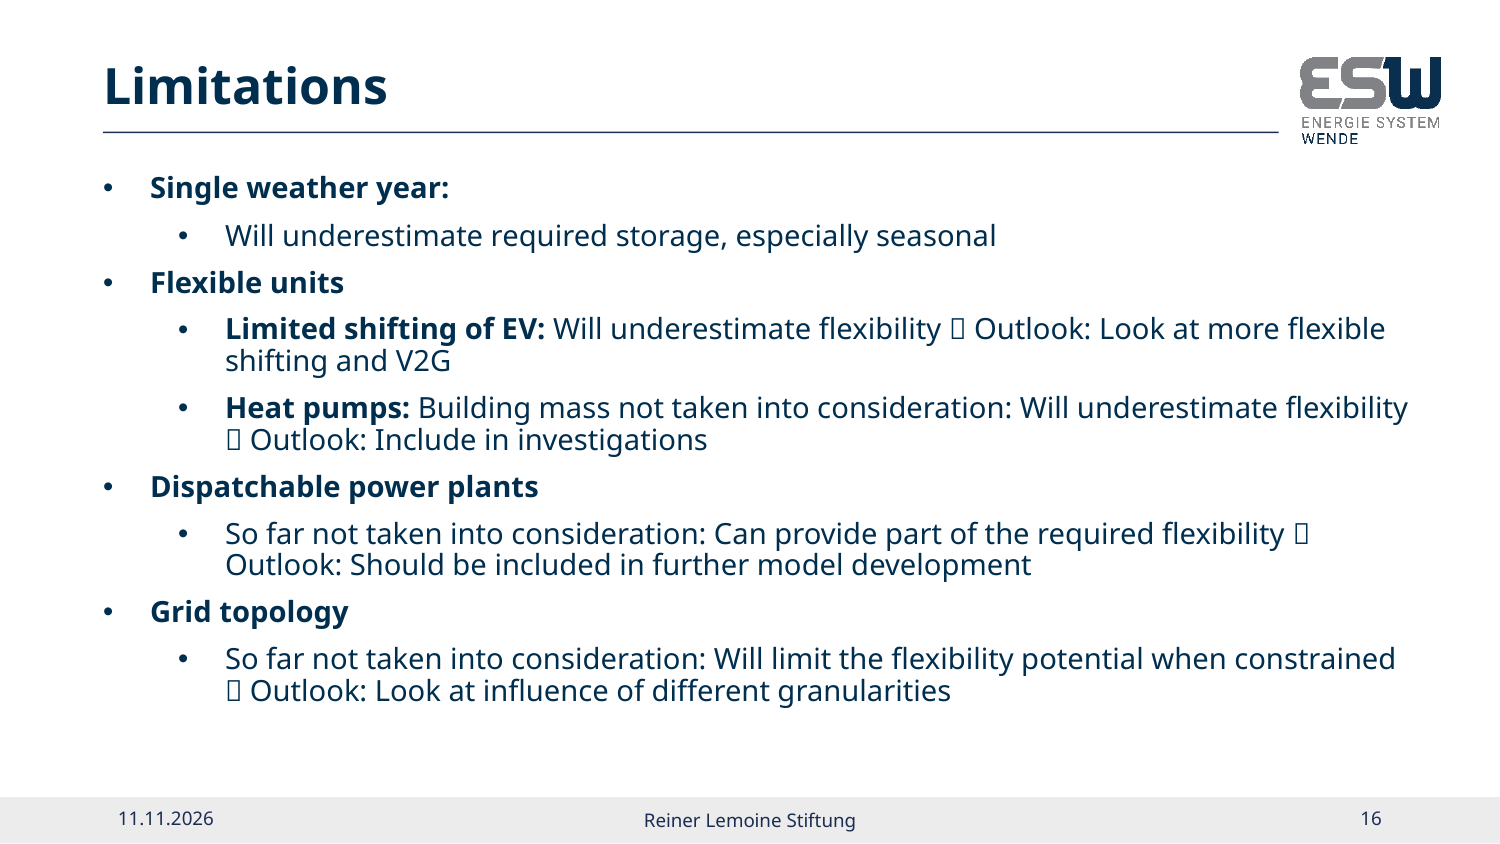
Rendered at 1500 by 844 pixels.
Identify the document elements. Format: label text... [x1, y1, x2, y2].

picture [1300, 57, 1441, 144]
text_box 01.05.2022 [103, 797, 441, 842]
text_box Limitations [103, 45, 1279, 131]
text_box Reiner Lemoine Stiftung [496, 797, 1003, 842]
text_box 16 [1059, 797, 1397, 842]
text_box Single weather year: Will underestimate required storage, especially seasonal Flexible units Limited shifting of EV: Will underestimate flexibility  Outlook: Look at more flexible shifting and V2G Heat pumps: Building mass not taken into consideration: Will underestimate flexibility  Outlook: Include in investigations Dispatchable power plants So far not taken into consideration: Can provide part of the required flexibility  Outlook: Should be included in further model development Grid topology So far not taken into consideration: Will limit the flexibility potential when constrained  Outlook: Look at influence of different granularities [103, 173, 1433, 768]
